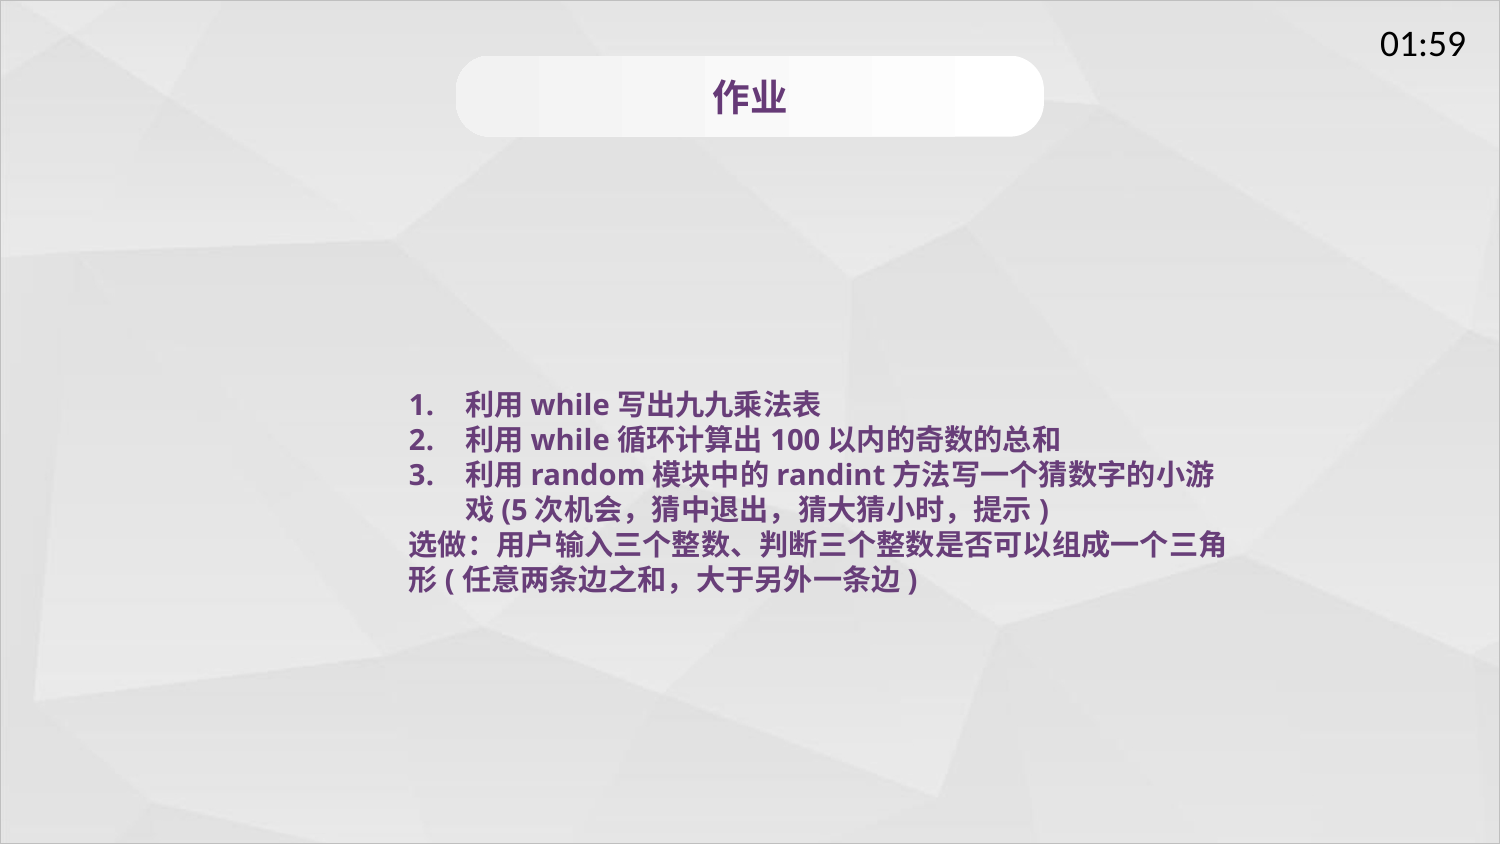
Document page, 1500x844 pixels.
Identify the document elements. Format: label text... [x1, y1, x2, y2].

text_box 利用while写出九九乘法表 利用while循环计算出100以内的奇数的总和 利用random模块中的randint方法写一个猜数字的小游戏(5次机会，猜中退出，猜大猜小时，提示) 选做：用户输入三个整数、判断三个整数是否可以组成一个三角形(任意两条边之和，大于另外一条边) [394, 378, 1251, 604]
text_box 作业 [454, 54, 1046, 138]
